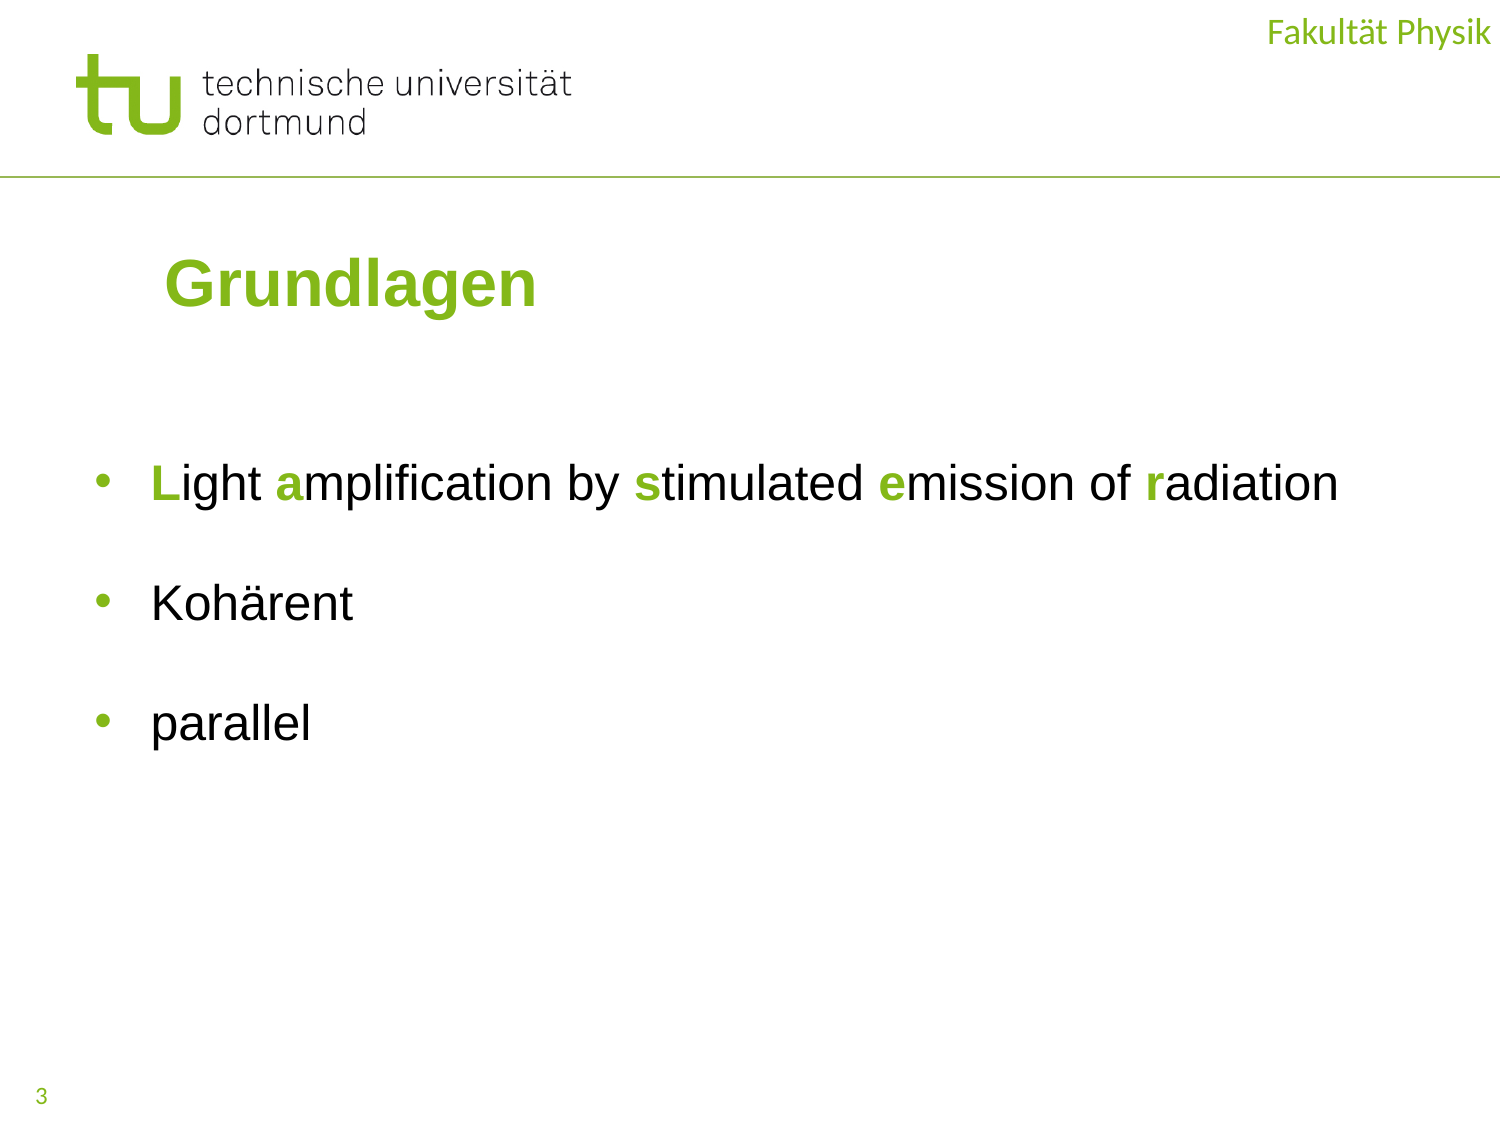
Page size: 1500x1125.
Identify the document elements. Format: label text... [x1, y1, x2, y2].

title Grundlagen [0, 232, 1500, 304]
picture [76, 54, 573, 145]
text_box Fakultät Physik [1177, 0, 1500, 60]
text_box [78, 344, 1078, 913]
slide_number 3 [0, 1065, 83, 1125]
text_box Light amplification by stimulated emission of radiation Kohärent parallel [79, 382, 1500, 818]
